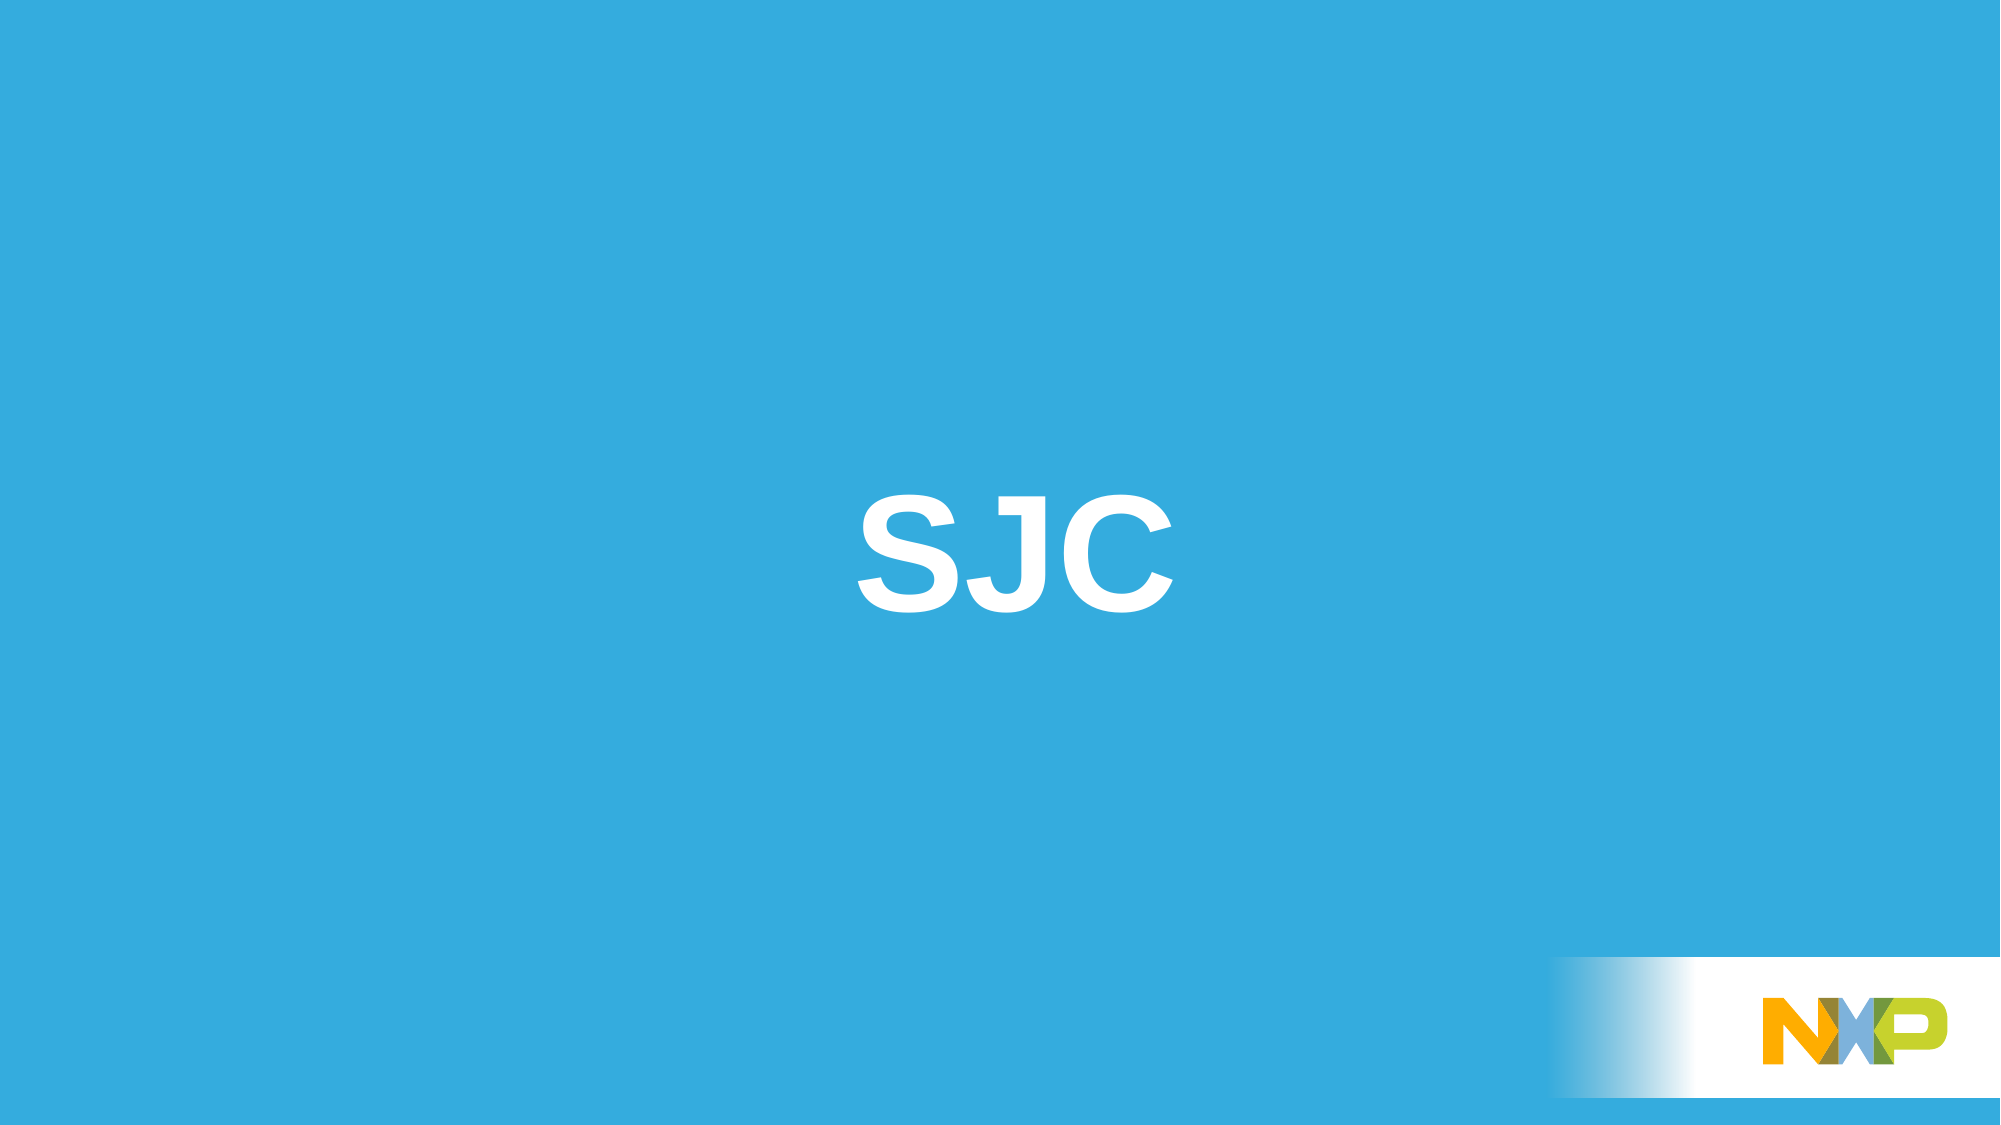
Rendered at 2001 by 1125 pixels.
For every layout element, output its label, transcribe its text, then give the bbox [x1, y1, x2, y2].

title SJC [178, 270, 1853, 819]
